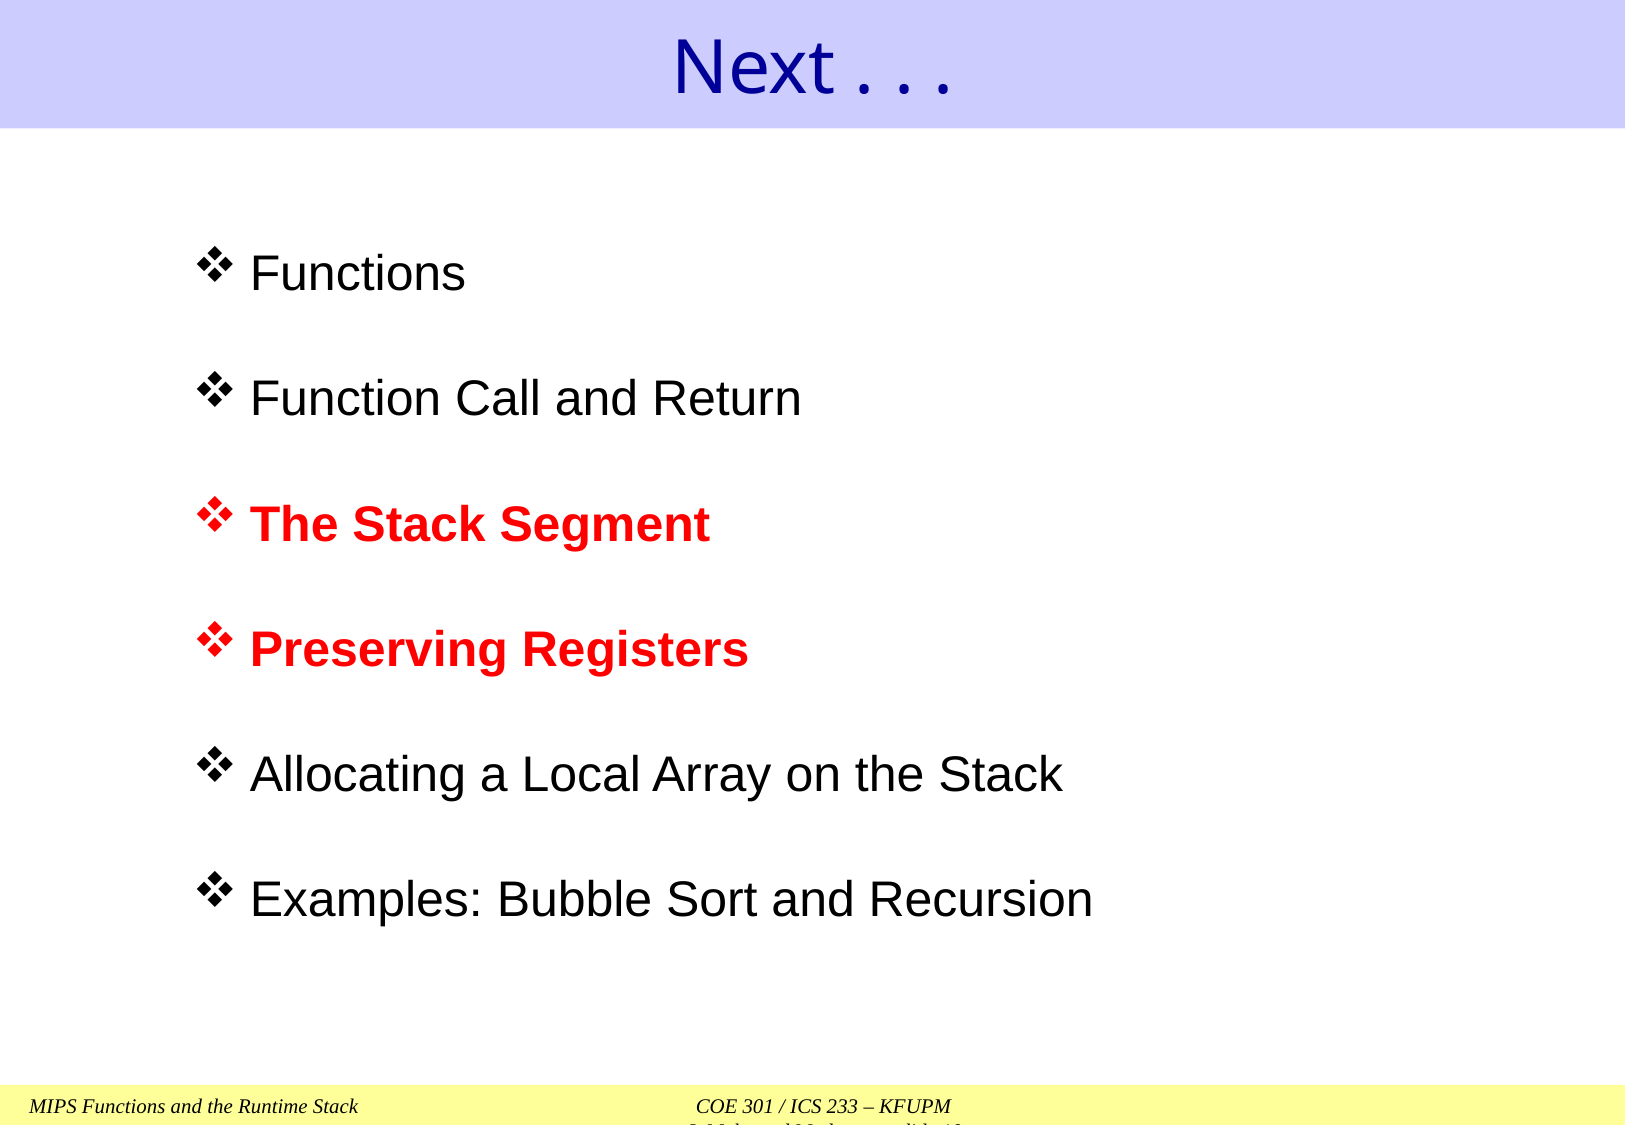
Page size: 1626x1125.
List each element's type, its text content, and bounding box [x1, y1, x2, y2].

text_box Functions Function Call and Return The Stack Segment Preserving Registers Allocating a Local Array on the Stack Examples: Bubble Sort and Recursion [177, 203, 1448, 1017]
title Next . . . [0, 0, 1625, 129]
